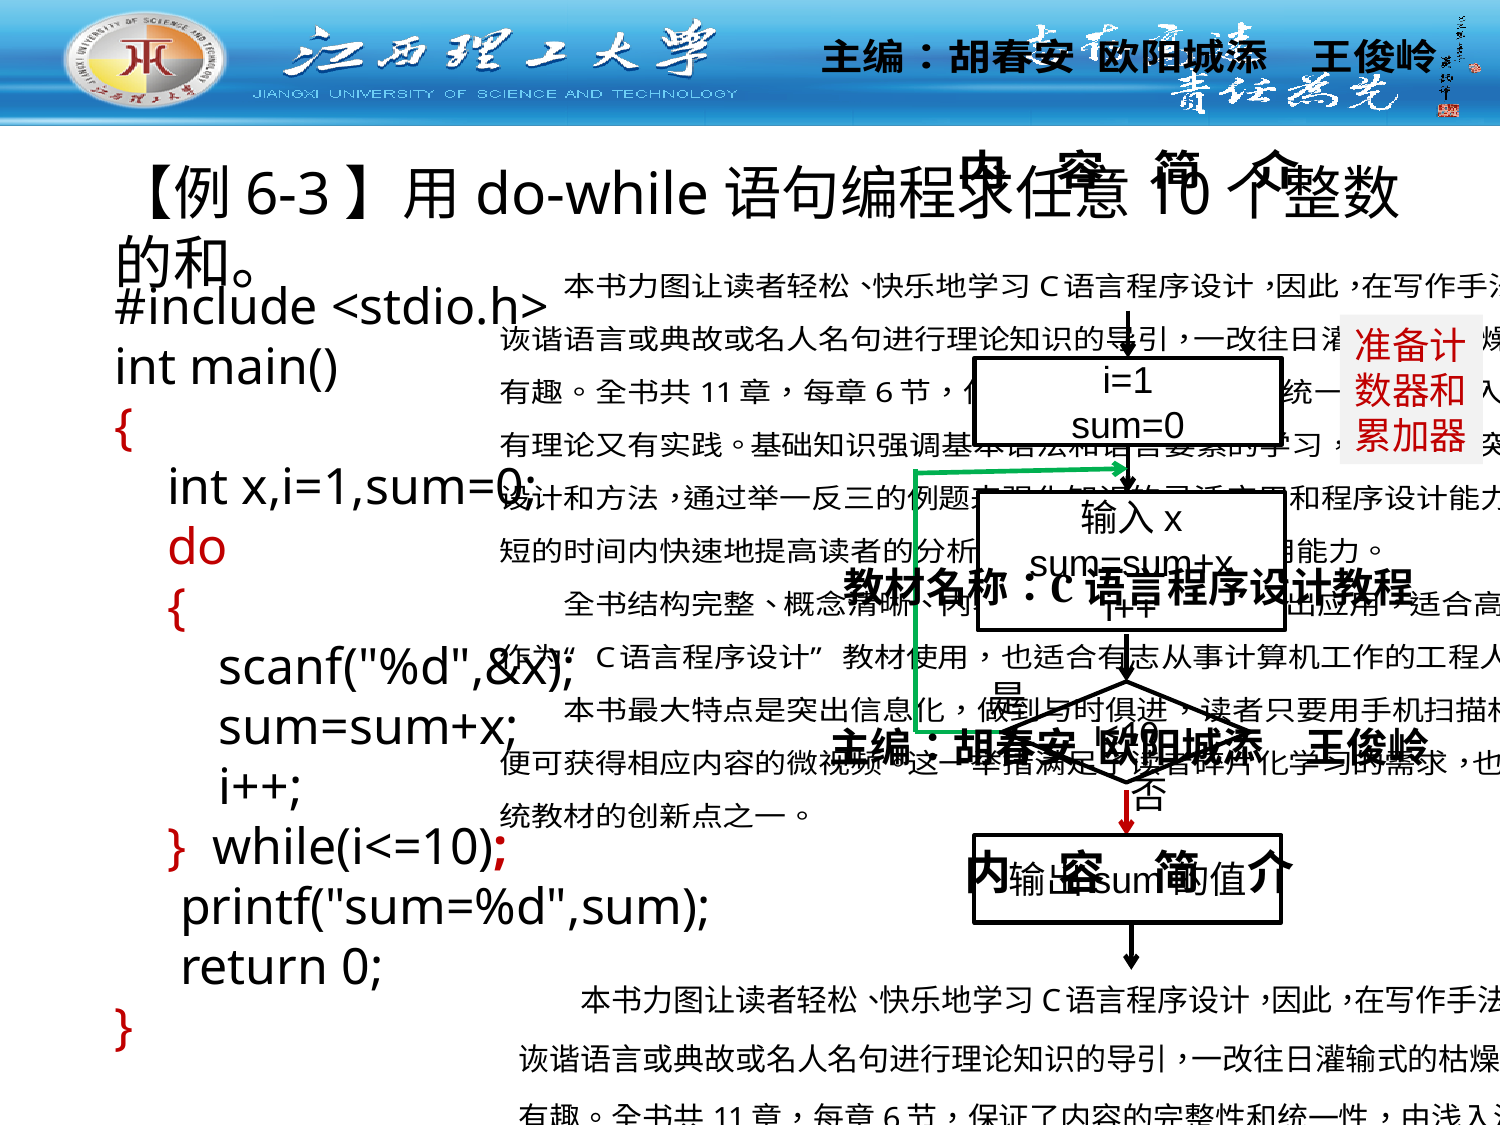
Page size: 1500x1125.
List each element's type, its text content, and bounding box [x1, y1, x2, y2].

text_box #include <stdio.h> int main() { int x,i=1,sum=0; do { scanf("%d",&x); sum=sum+x; i++; } while(i<=10); printf("sum=%d",sum); return 0; } [100, 267, 513, 1062]
text_box 【例6-3】用do-while语句编程求任意10个整数的和。 [100, 148, 494, 267]
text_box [518, 382, 1500, 1125]
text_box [499, 0, 1500, 842]
picture [0, 0, 499, 126]
